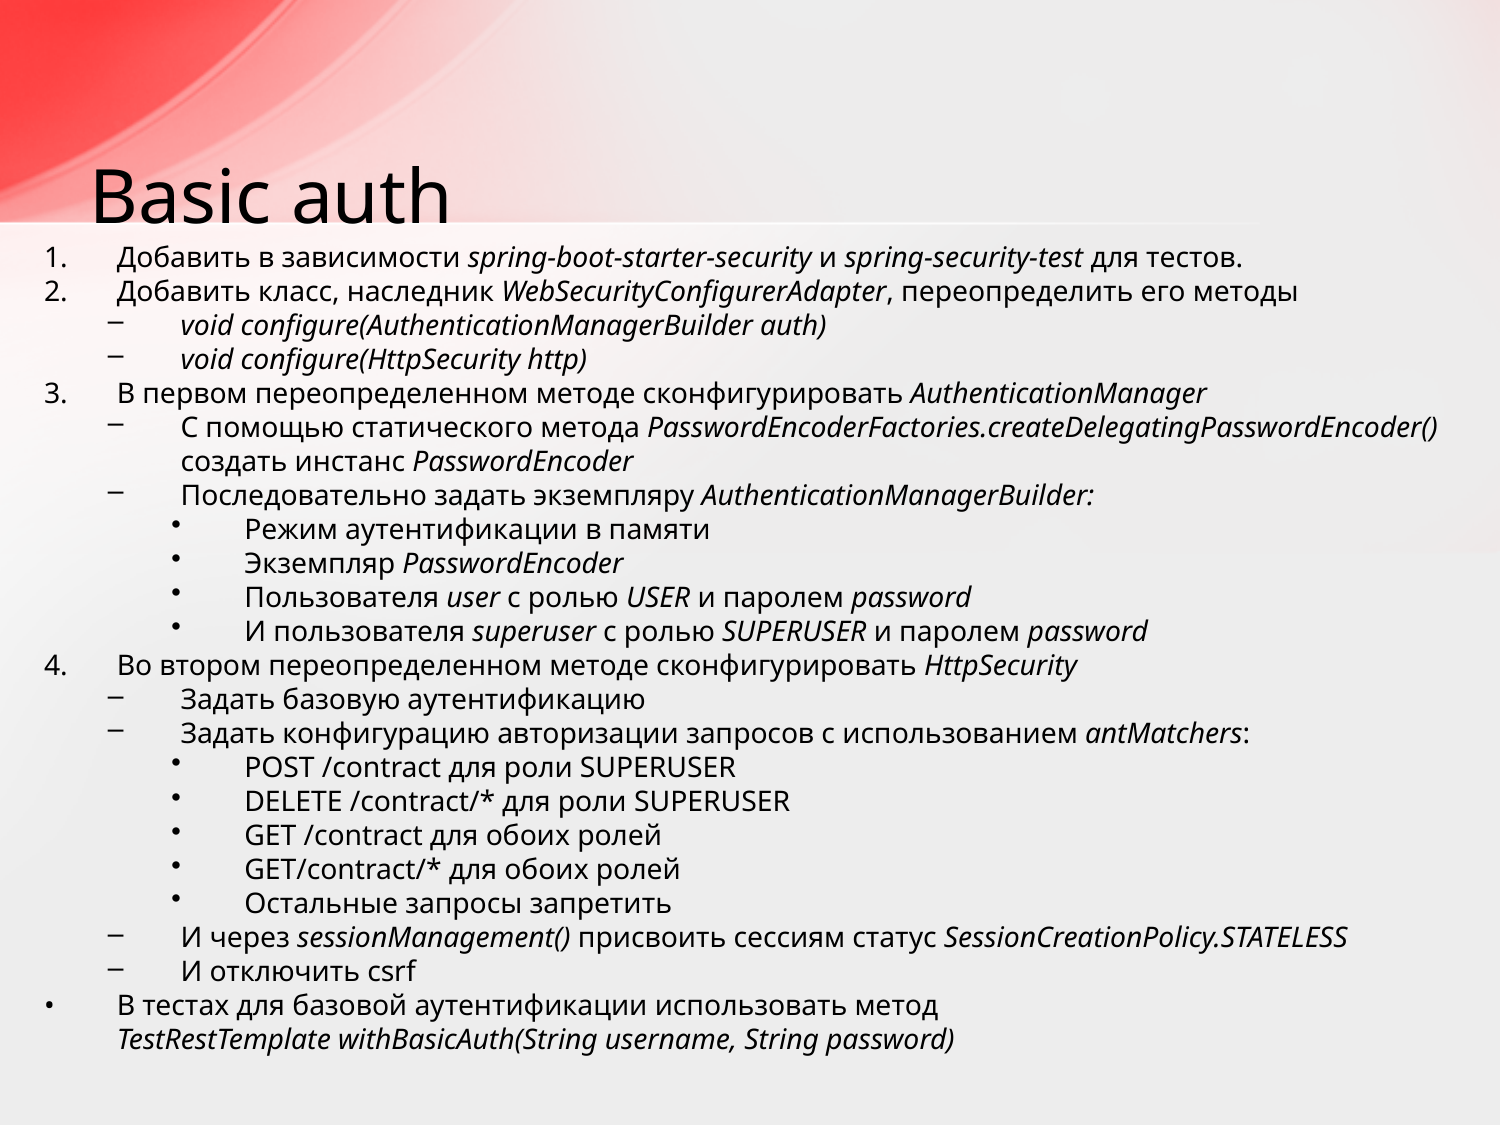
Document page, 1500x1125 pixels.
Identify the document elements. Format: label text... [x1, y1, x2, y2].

picture [0, 0, 1500, 1125]
list Добавить в зависимости spring-boot-starter-security и spring-security-test для тестов. Добавить класс, наследник WebSecurityConfigurerAdapter, переопределить его методы void configure(AuthenticationManagerBuilder auth) void configure(HttpSecurity http) В первом переопределенном методе сконфигурировать AuthenticationManager С помощью статического метода PasswordEncoderFactories.createDelegatingPasswordEncoder() создать инстанс PasswordEncoder Последовательно задать экземпляру AuthenticationManagerBuilder: Режим аутентификации в памяти Экземпляр PasswordEncoder Пользователя user c ролью USER и паролем password И пользователя superuser c ролью SUPERUSER и паролем password Во втором переопределенном методе сконфигурировать HttpSecurity Задать базовую аутентификацию Задать конфигурацию авторизации запросов с использованием antMatchers: POST /contract для роли SUPERUSER DELETE /contract/* для роли SUPERUSER GET /contract для обоих ролей GET/contract/* для обоих ролей Остальные запросы запретить И через sessionManagement() присвоить сессиям статус SessionCreationPolicy.STATELESS И отключить csrf В тестах для базовой аутентификации использовать метод TestRestTemplate withBasicAuth(String username, String password) [29, 231, 1471, 1094]
title Basic auth [75, 58, 1425, 247]
